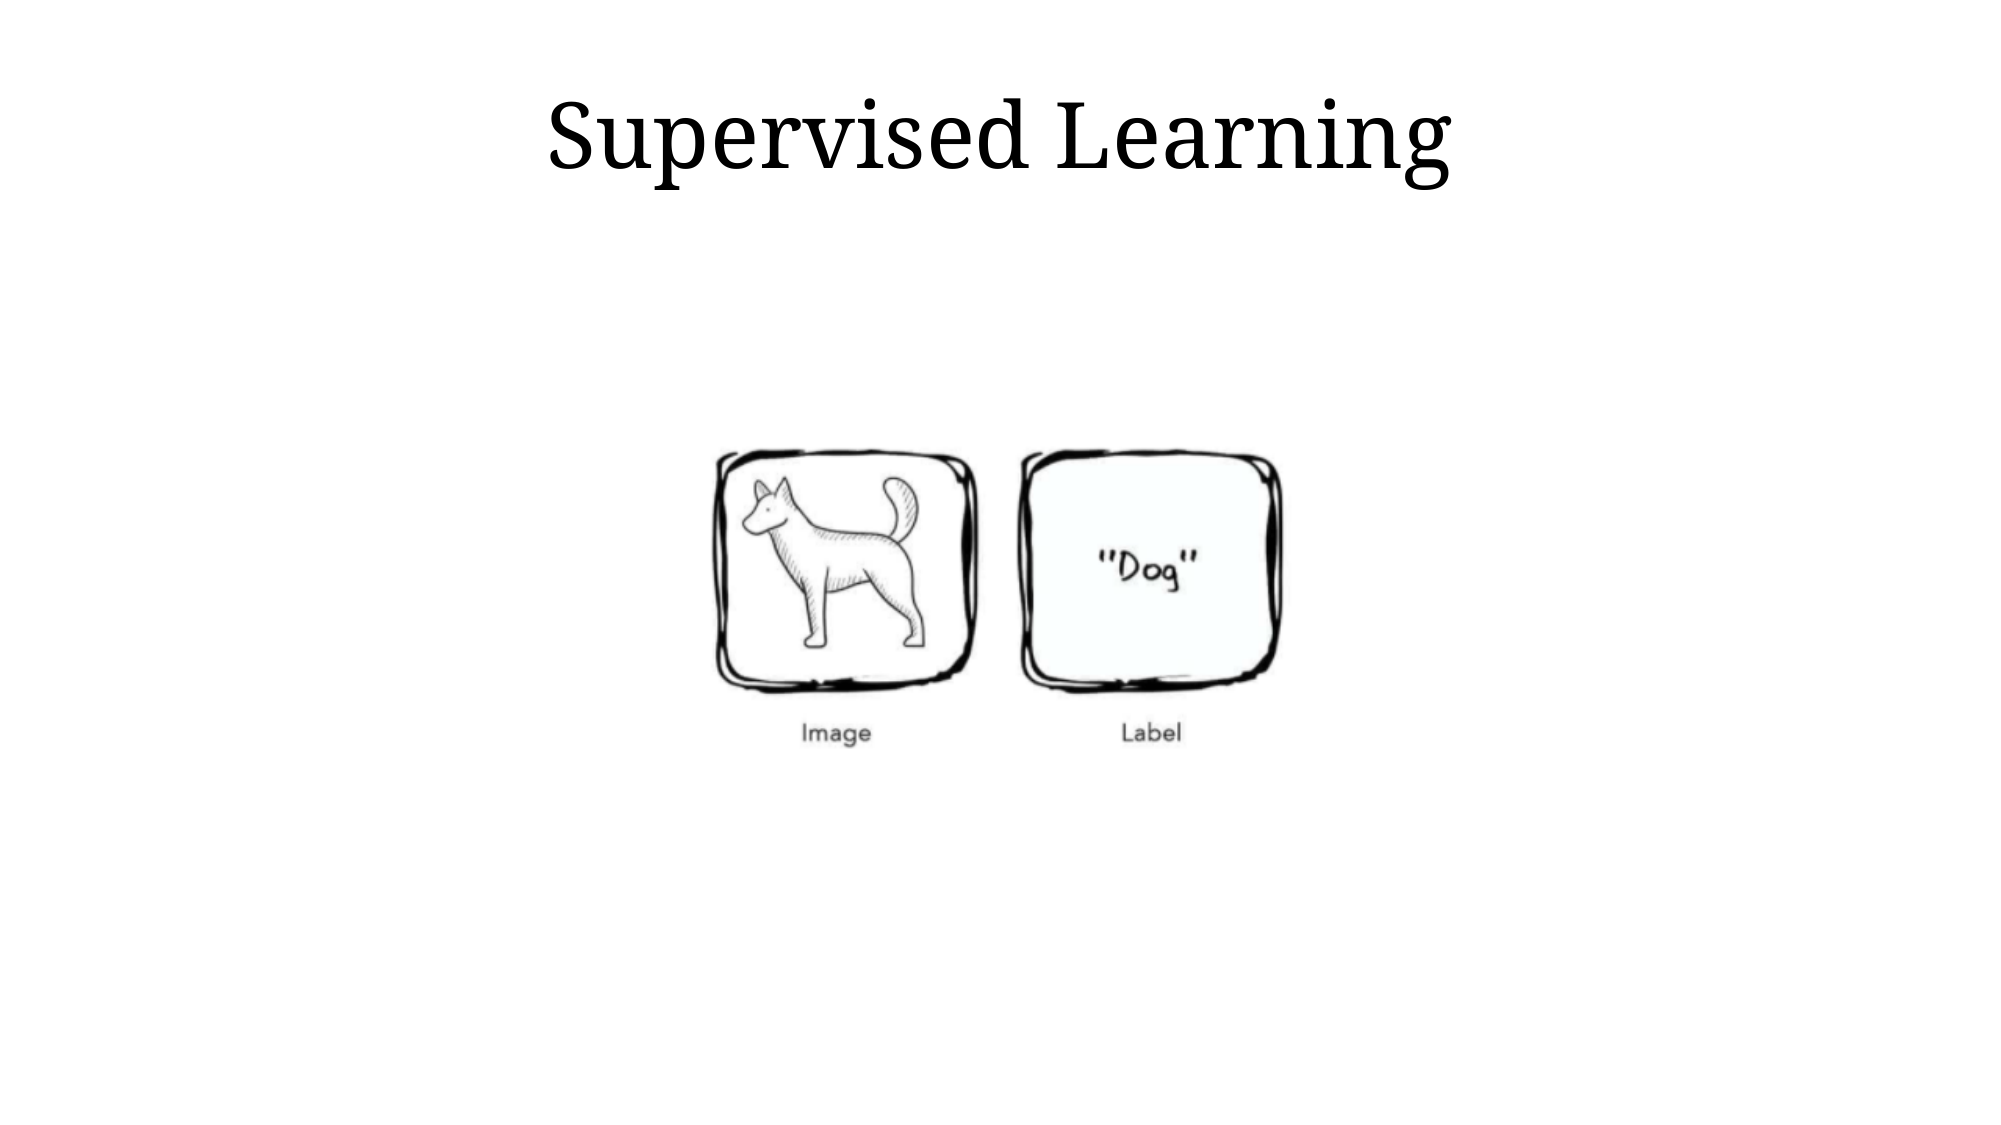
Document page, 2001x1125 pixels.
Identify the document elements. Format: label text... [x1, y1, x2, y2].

picture [691, 431, 1309, 763]
title Supervised Learning [0, 72, 2000, 206]
